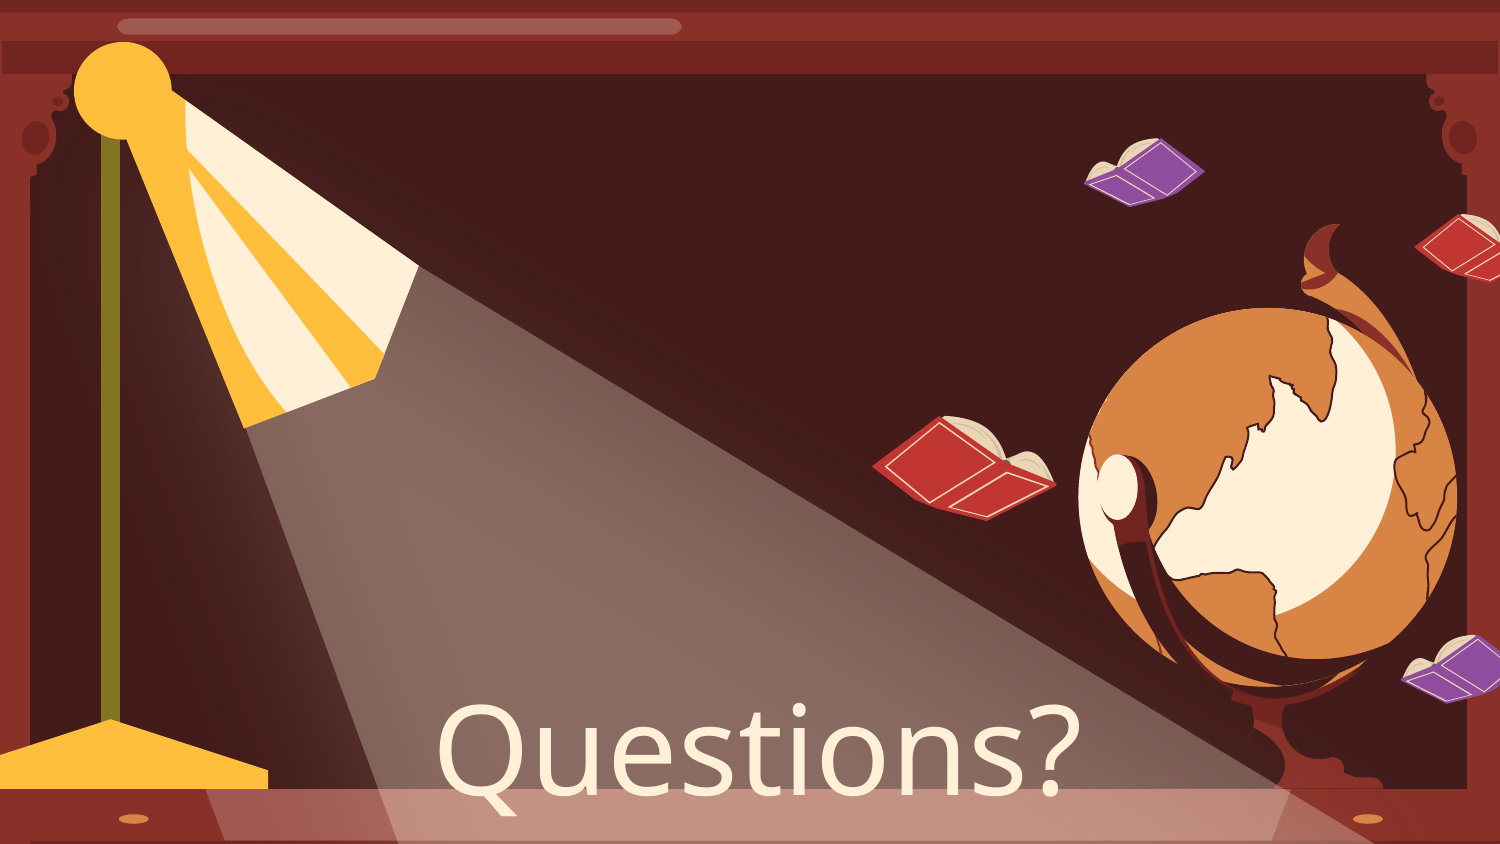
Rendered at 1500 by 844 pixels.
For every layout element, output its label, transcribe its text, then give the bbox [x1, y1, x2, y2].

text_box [877, 421, 1056, 517]
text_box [1417, 217, 1500, 281]
text_box Questions? [331, 632, 1185, 844]
text_box [1185, 797, 1375, 844]
text_box [450, 284, 1025, 632]
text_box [0, 25, 446, 789]
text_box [1078, 223, 1458, 790]
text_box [1395, 622, 1500, 721]
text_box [1078, 126, 1210, 225]
